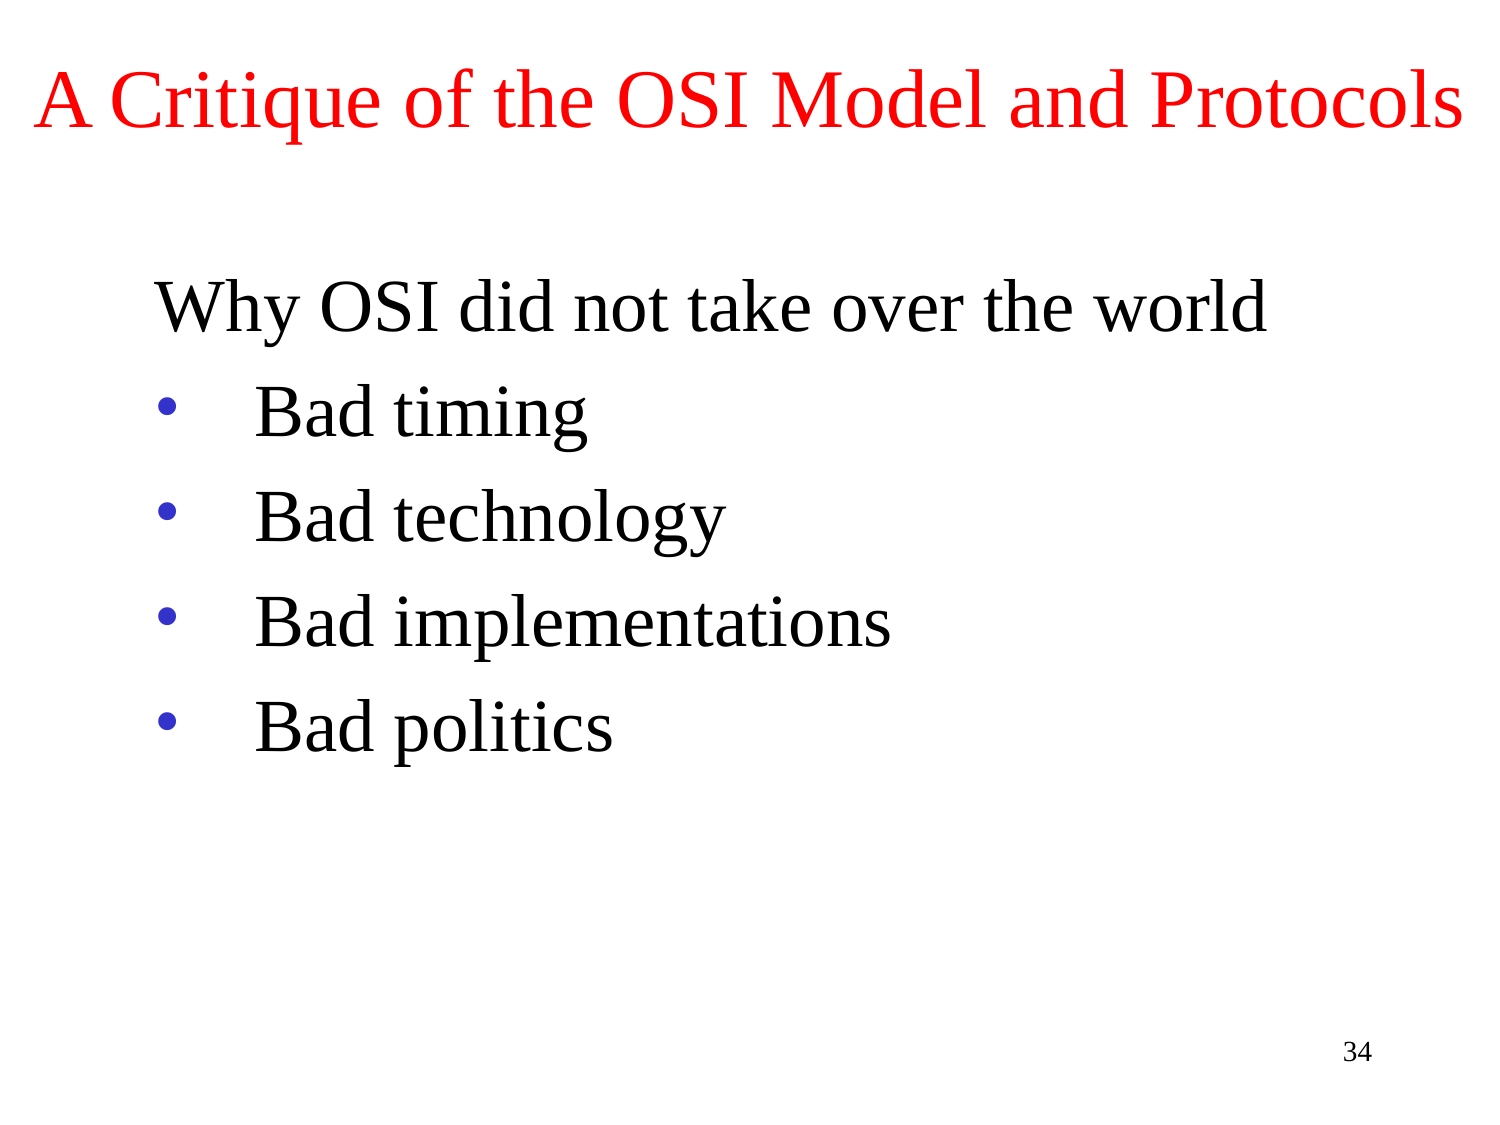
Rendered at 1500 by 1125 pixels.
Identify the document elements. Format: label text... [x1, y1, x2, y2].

list Why OSI did not take over the world Bad timing Bad technology Bad implementations Bad politics [139, 248, 1404, 1018]
title A Critique of the OSI Model and Protocols [0, 0, 1500, 188]
text_box ‹#› [1074, 1024, 1388, 1100]
